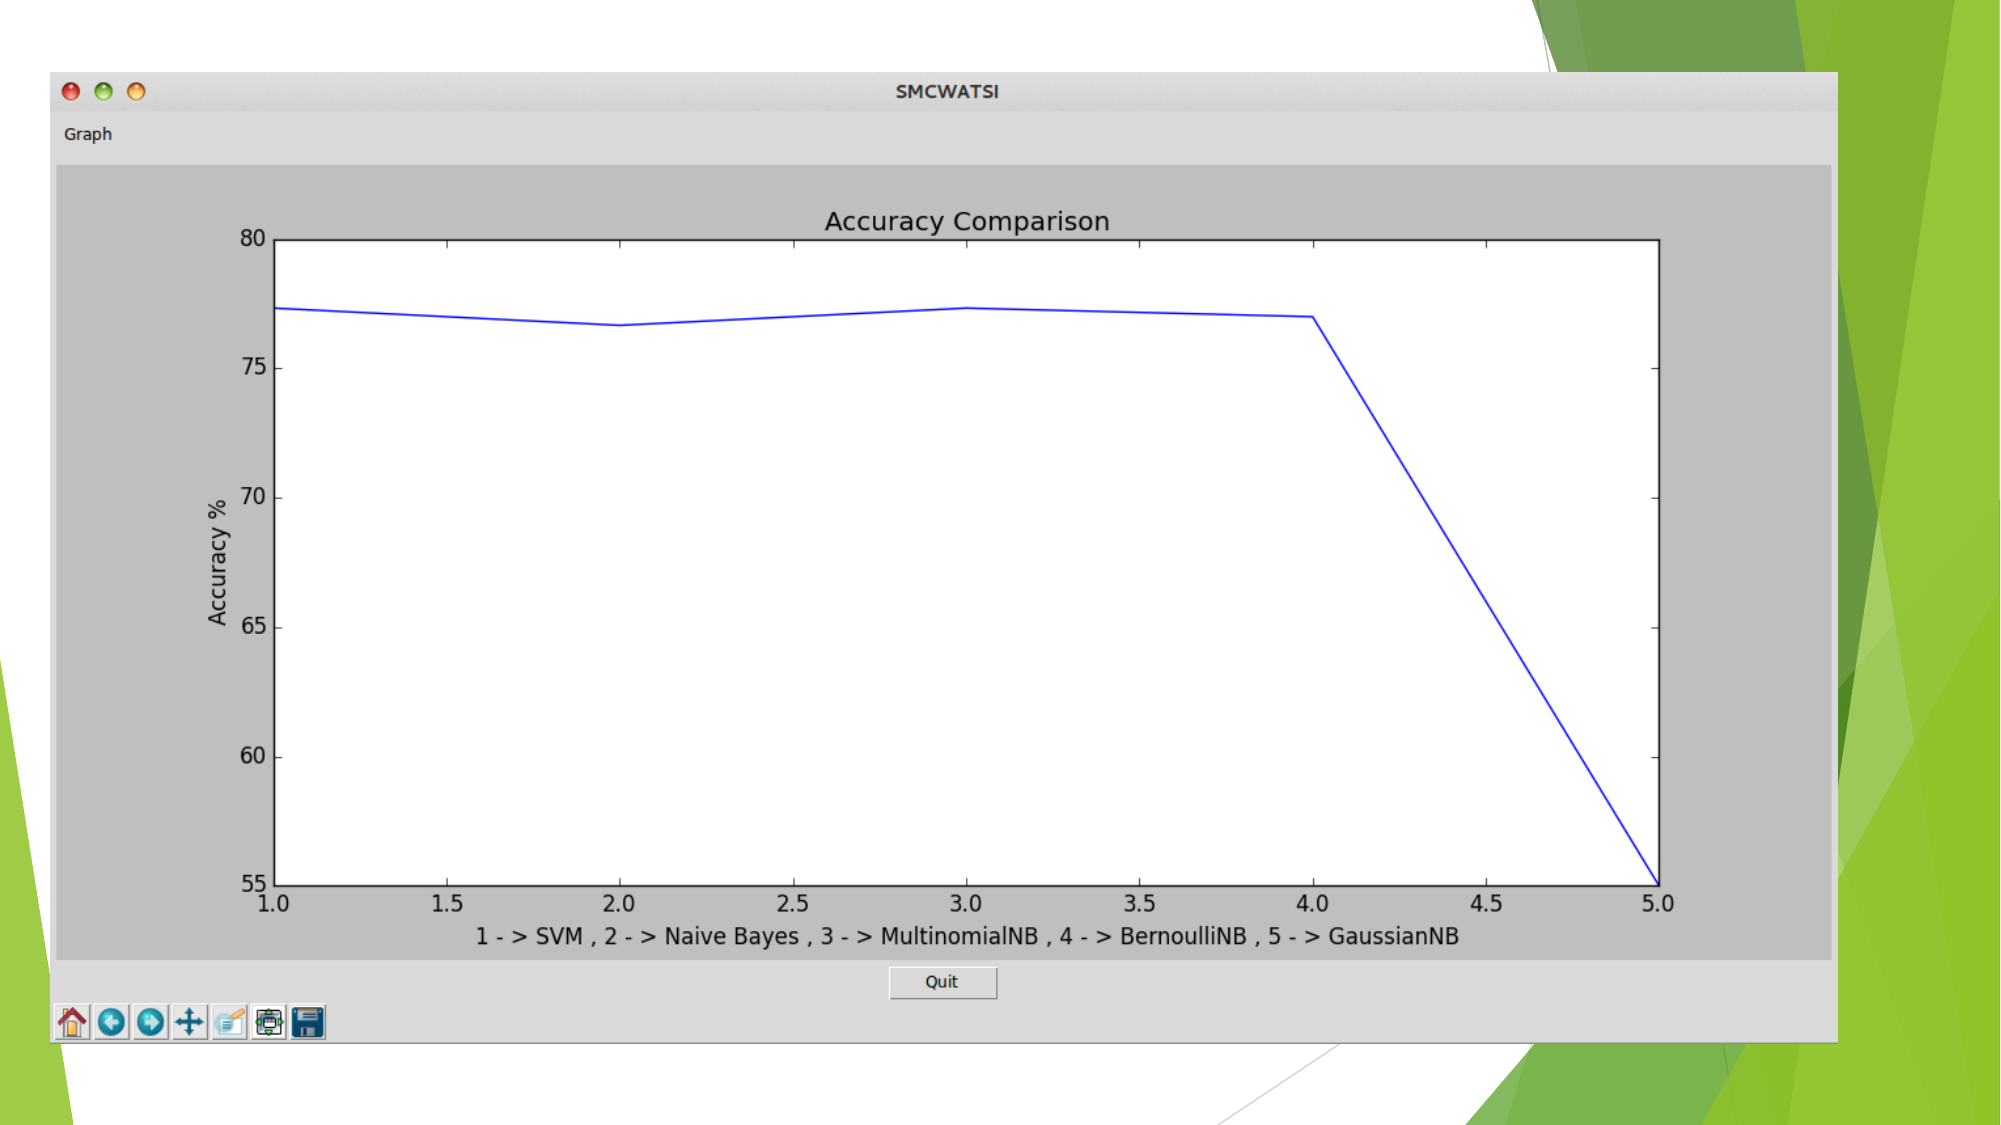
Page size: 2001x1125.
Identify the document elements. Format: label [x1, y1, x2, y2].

picture [49, 71, 1838, 1044]
